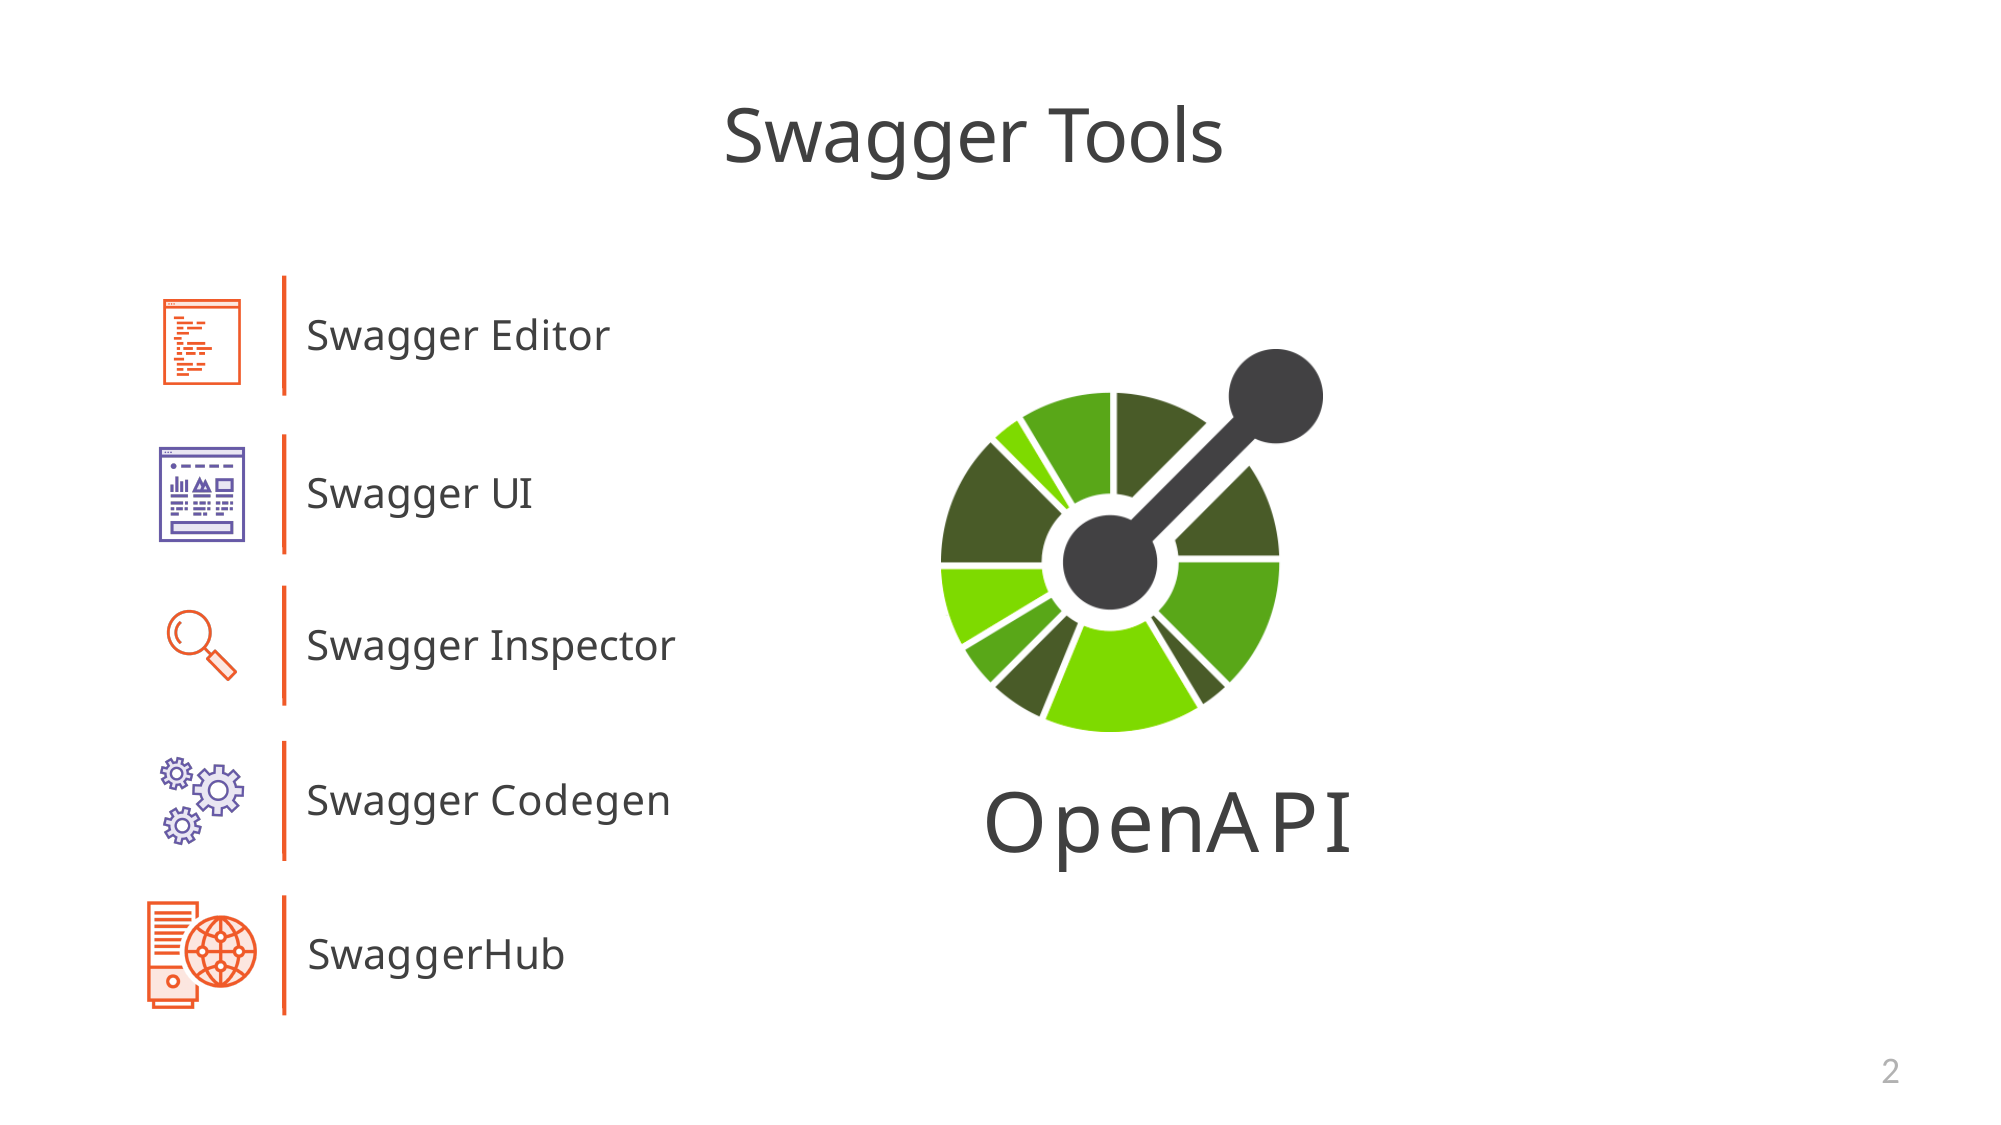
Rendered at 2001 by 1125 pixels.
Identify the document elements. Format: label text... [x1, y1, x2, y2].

picture [158, 755, 245, 846]
title Swagger Tools [721, 84, 1265, 275]
picture [165, 609, 238, 682]
picture [145, 899, 259, 1012]
picture [162, 299, 241, 385]
text_box Swagger Editor Swagger UI Swagger Inspector [304, 306, 703, 669]
text_box OpenAPI [980, 767, 1361, 869]
slide_number 2 [1440, 1046, 1900, 1103]
picture [941, 349, 1323, 732]
text_box Swagger Codegen [304, 771, 695, 824]
picture [157, 445, 246, 543]
text_box SwaggerHub [305, 926, 579, 979]
